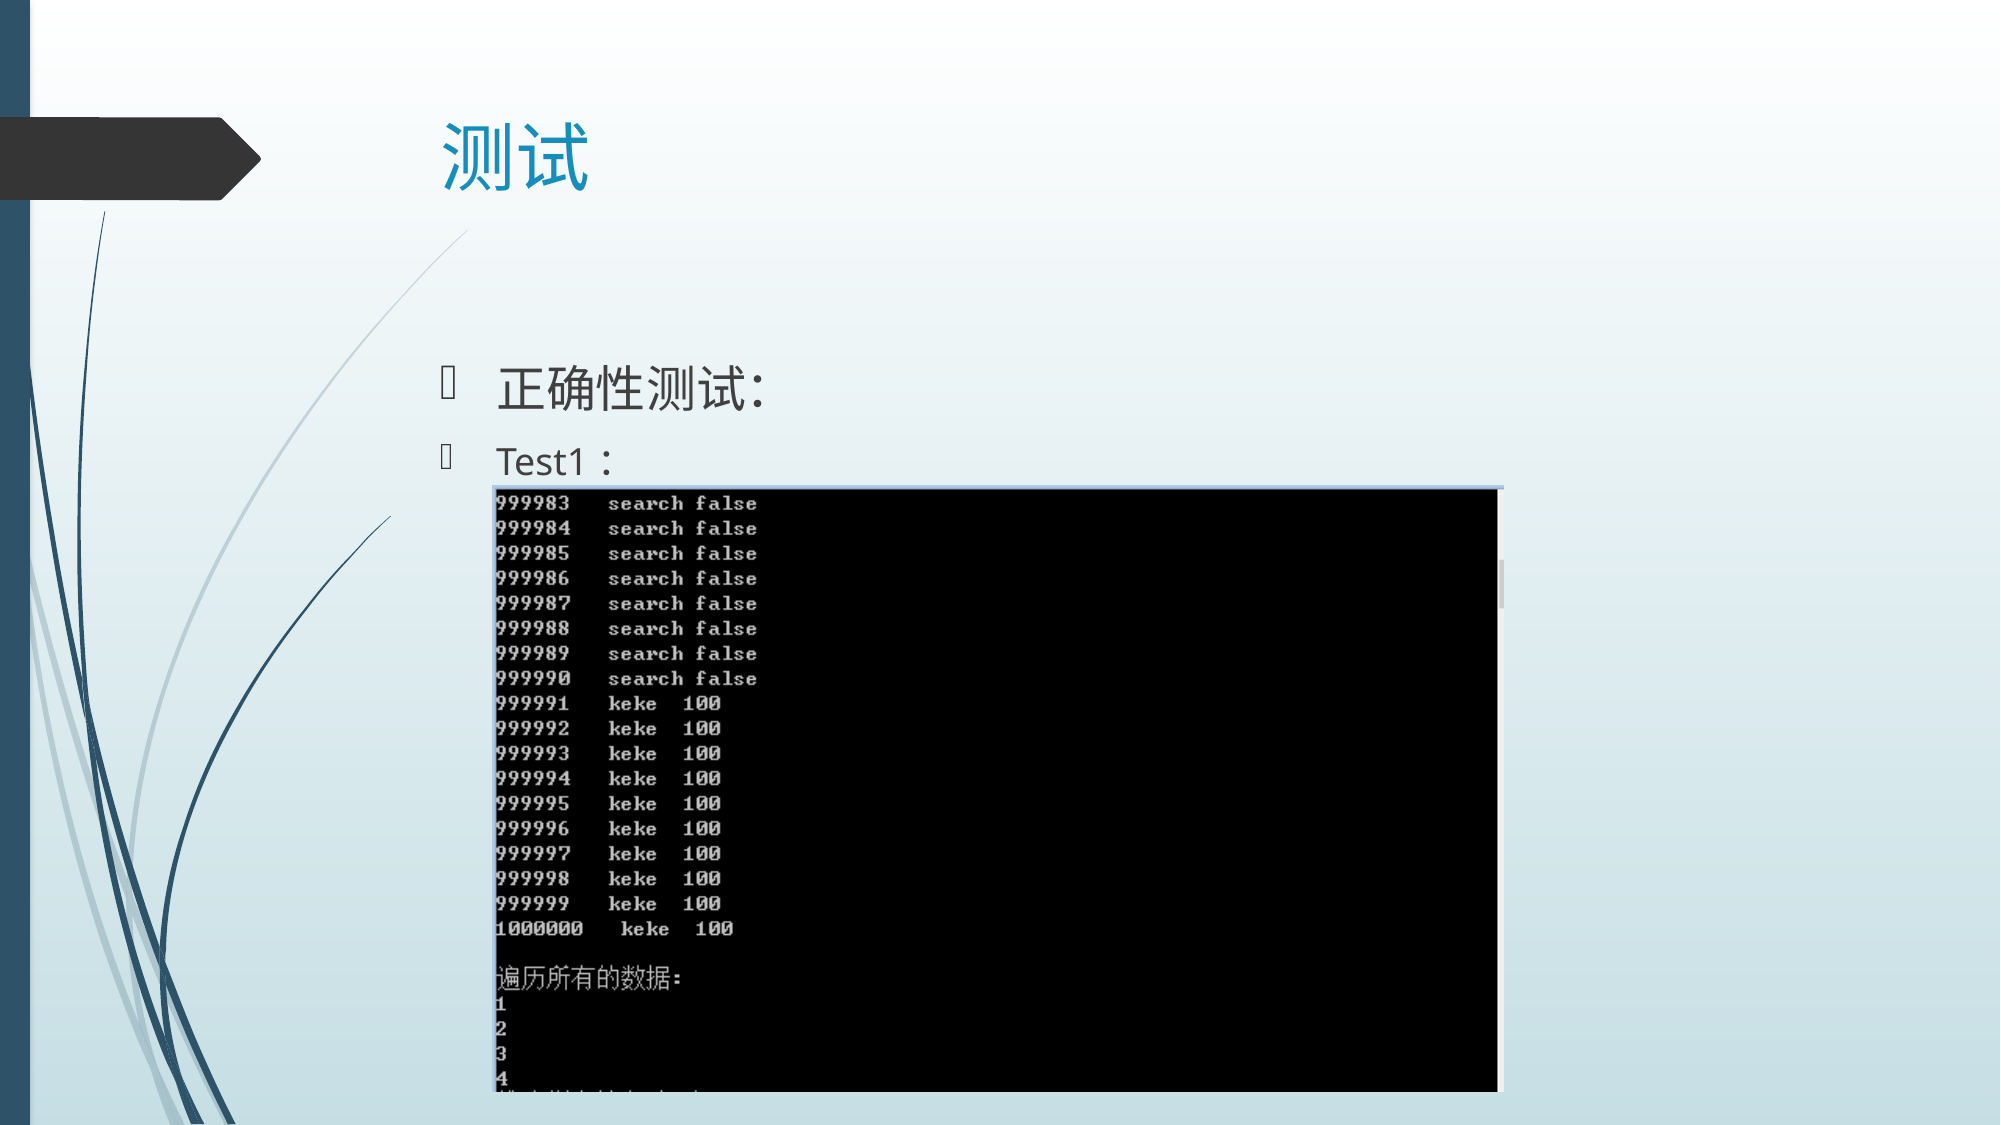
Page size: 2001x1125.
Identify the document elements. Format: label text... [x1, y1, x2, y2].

title 测试 [425, 102, 1888, 313]
list 正确性测试： Test1： [424, 350, 1888, 970]
picture [492, 485, 1504, 1092]
